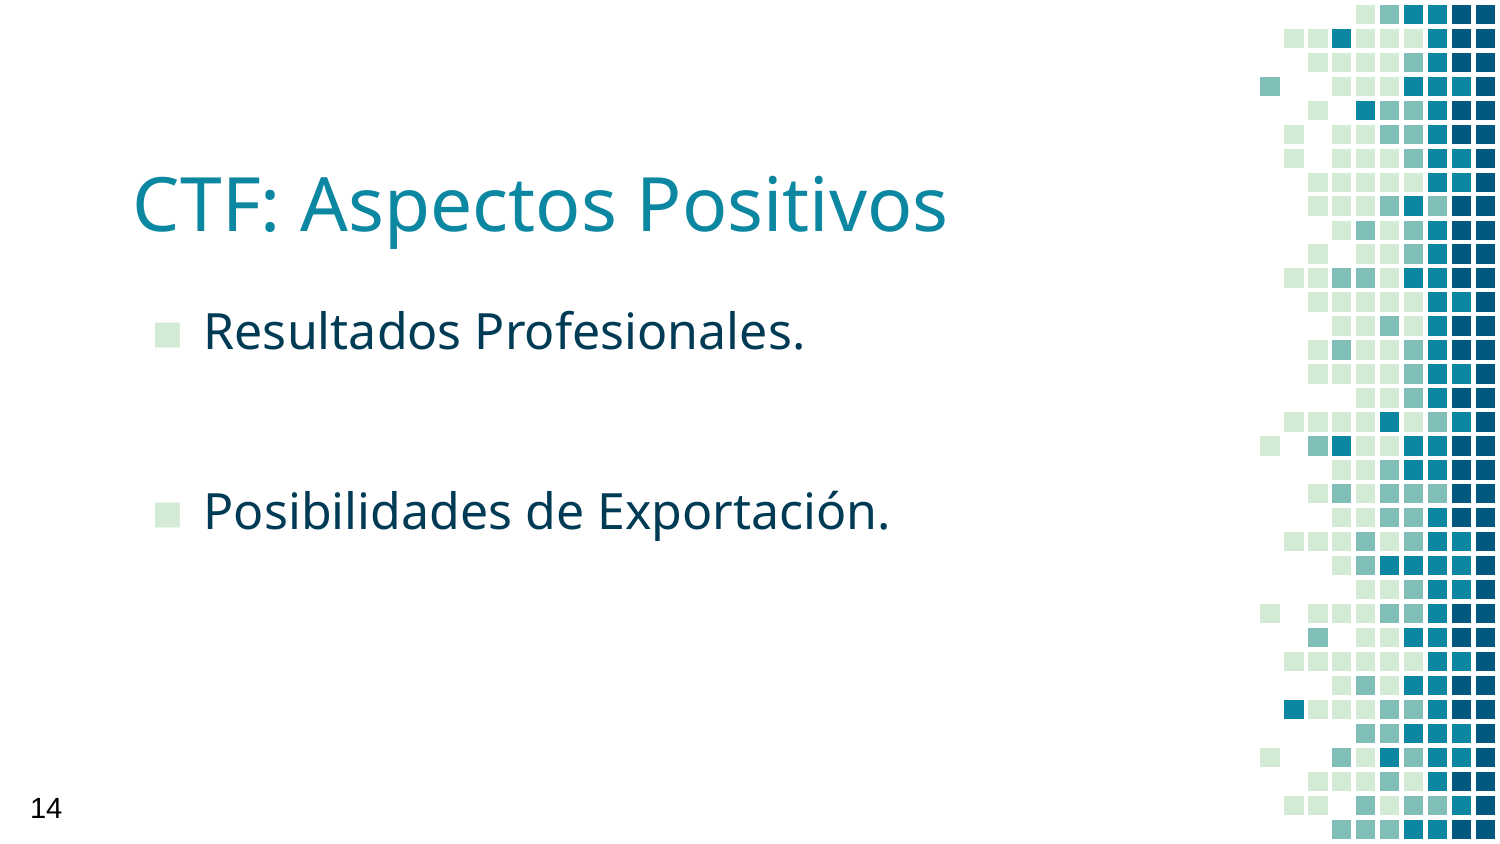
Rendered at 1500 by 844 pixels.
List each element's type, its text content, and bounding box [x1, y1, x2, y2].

list Resultados Profesionales. Posibilidades de Exportación. [117, 284, 1227, 774]
title CTF: Aspectos Positivos [117, 121, 1227, 262]
slide_number 14 [15, 774, 105, 839]
